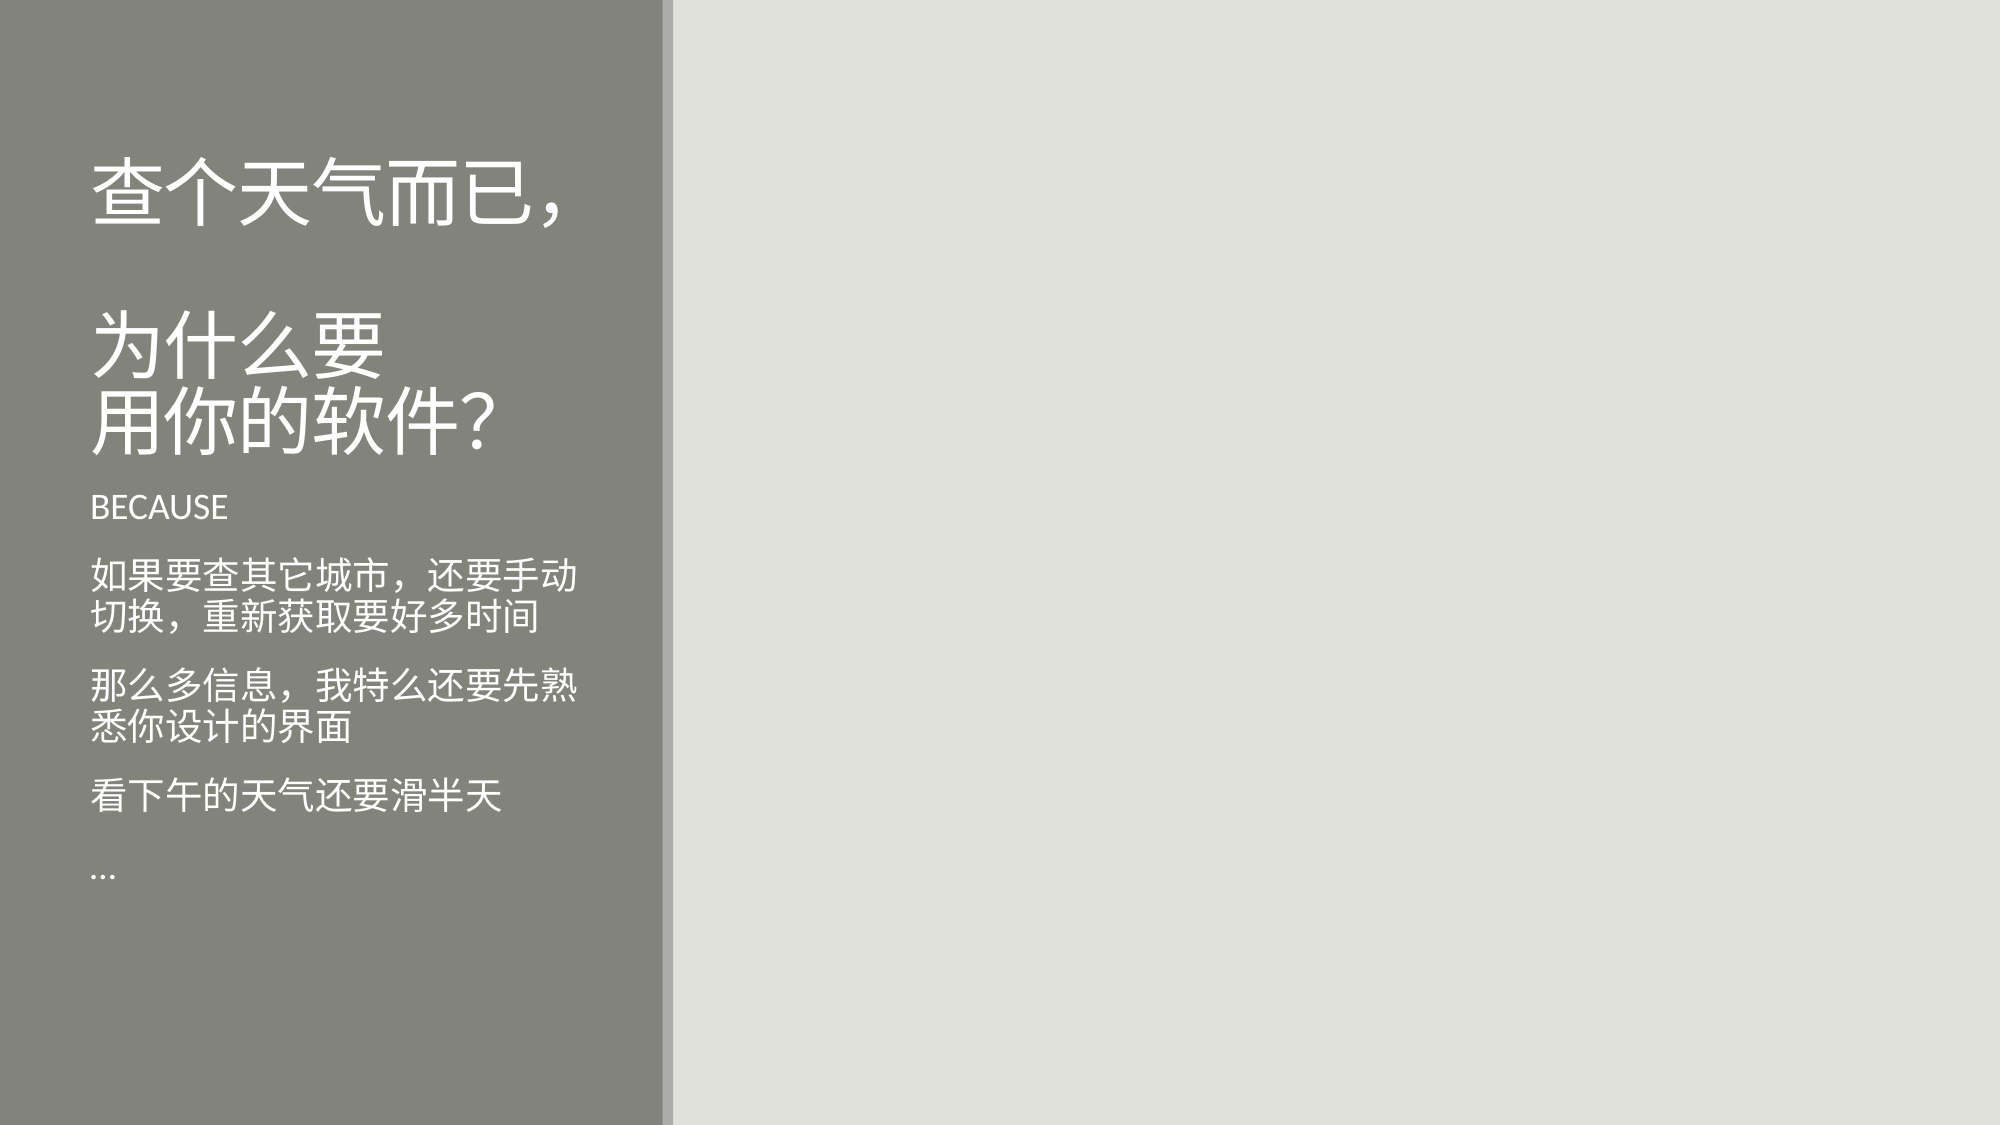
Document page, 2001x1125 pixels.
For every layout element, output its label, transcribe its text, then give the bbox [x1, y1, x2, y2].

list BECAUSE 如果要查其它城市，还要手动切换，重新获取要好多时间 那么多信息，我特么还要先熟悉你设计的界面 看下午的天气还要滑半天 … [75, 479, 600, 1035]
title 查个天气而已， 为什么要 用你的软件？ [75, 97, 600, 473]
